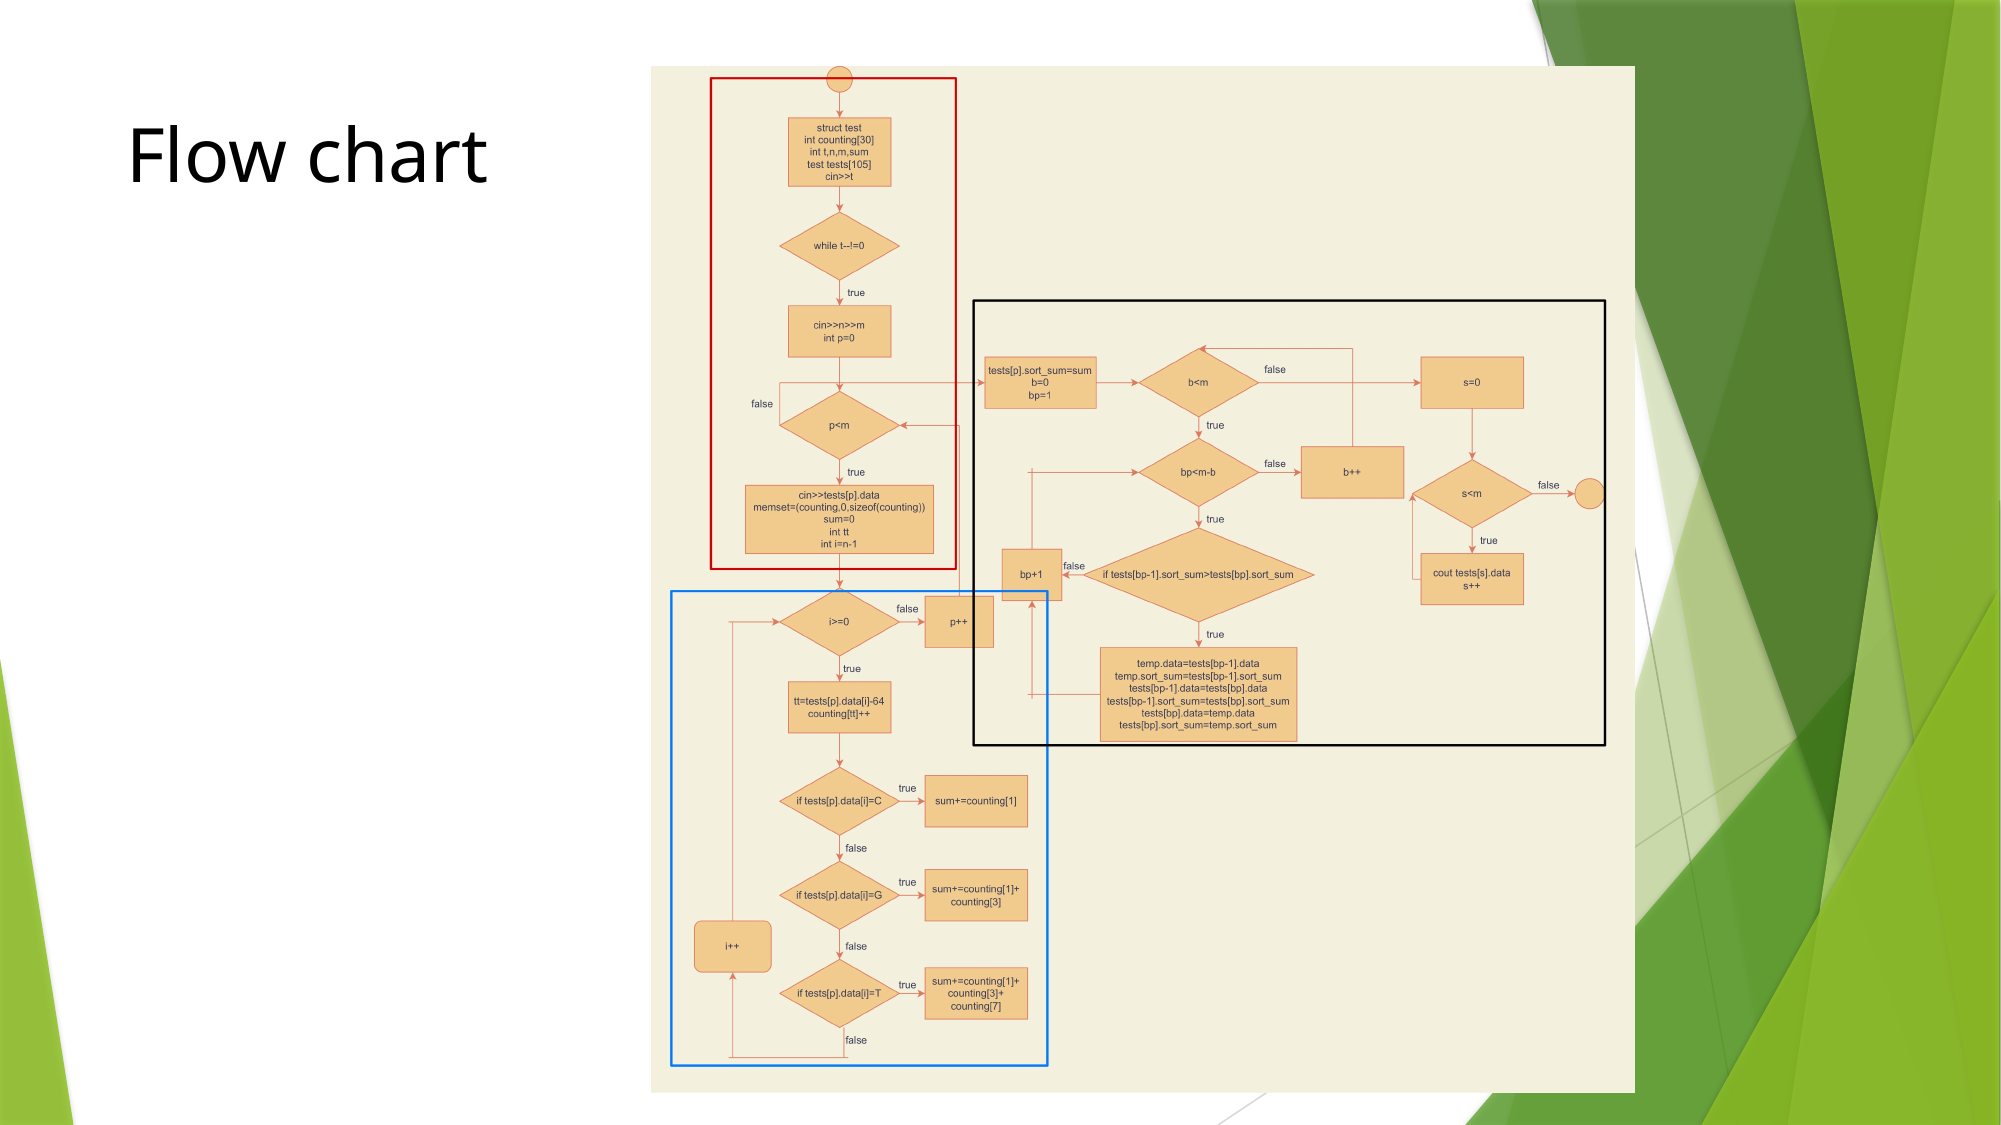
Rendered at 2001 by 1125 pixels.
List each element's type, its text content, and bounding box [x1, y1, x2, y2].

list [651, 65, 1636, 1094]
title Flow chart [111, 99, 646, 317]
